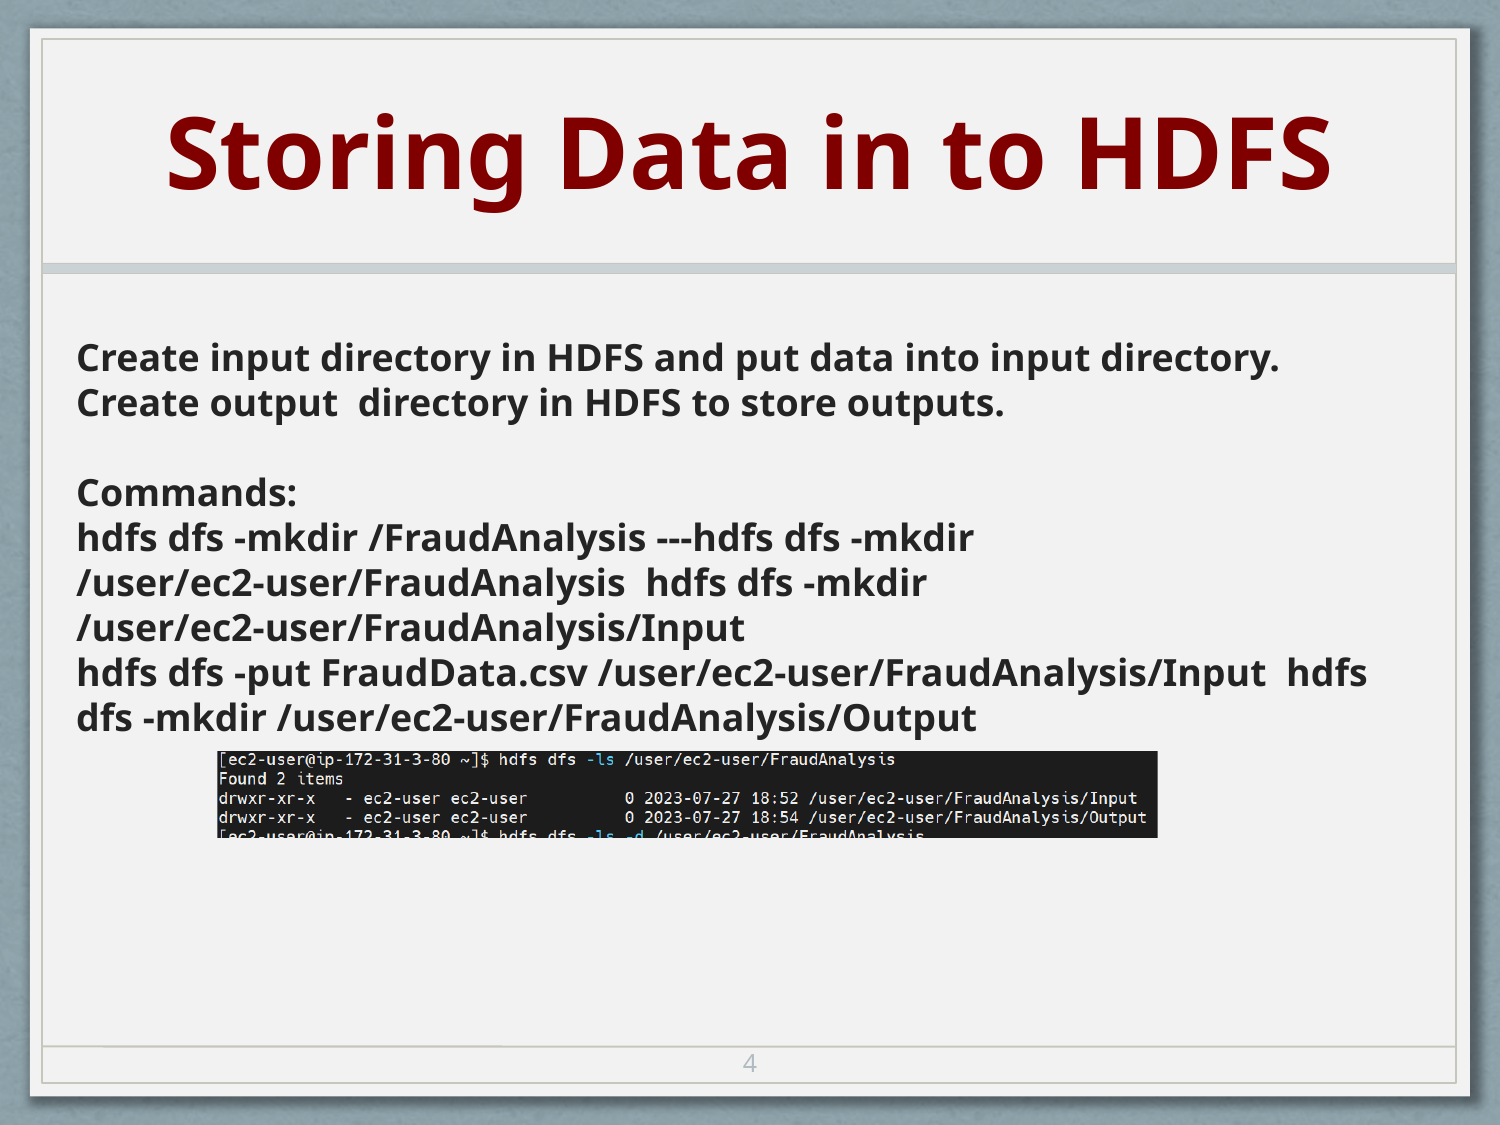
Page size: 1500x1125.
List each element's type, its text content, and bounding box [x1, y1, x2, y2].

title Storing Data in to HDFS [147, 40, 1353, 260]
text_box Create input directory in HDFS and put data into input directory. Create output directory in HDFS to store outputs. Commands: hdfs dfs -mkdir /FraudAnalysis ---hdfs dfs -mkdir /user/ec2-user/FraudAnalysis hdfs dfs -mkdir /user/ec2-user/FraudAnalysis/Input hdfs dfs -put FraudData.csv /user/ec2-user/FraudAnalysis/Input hdfs dfs -mkdir /user/ec2-user/FraudAnalysis/Output [61, 326, 1419, 792]
text_box [217, 751, 1158, 839]
slide_number 4 [687, 1042, 813, 1088]
